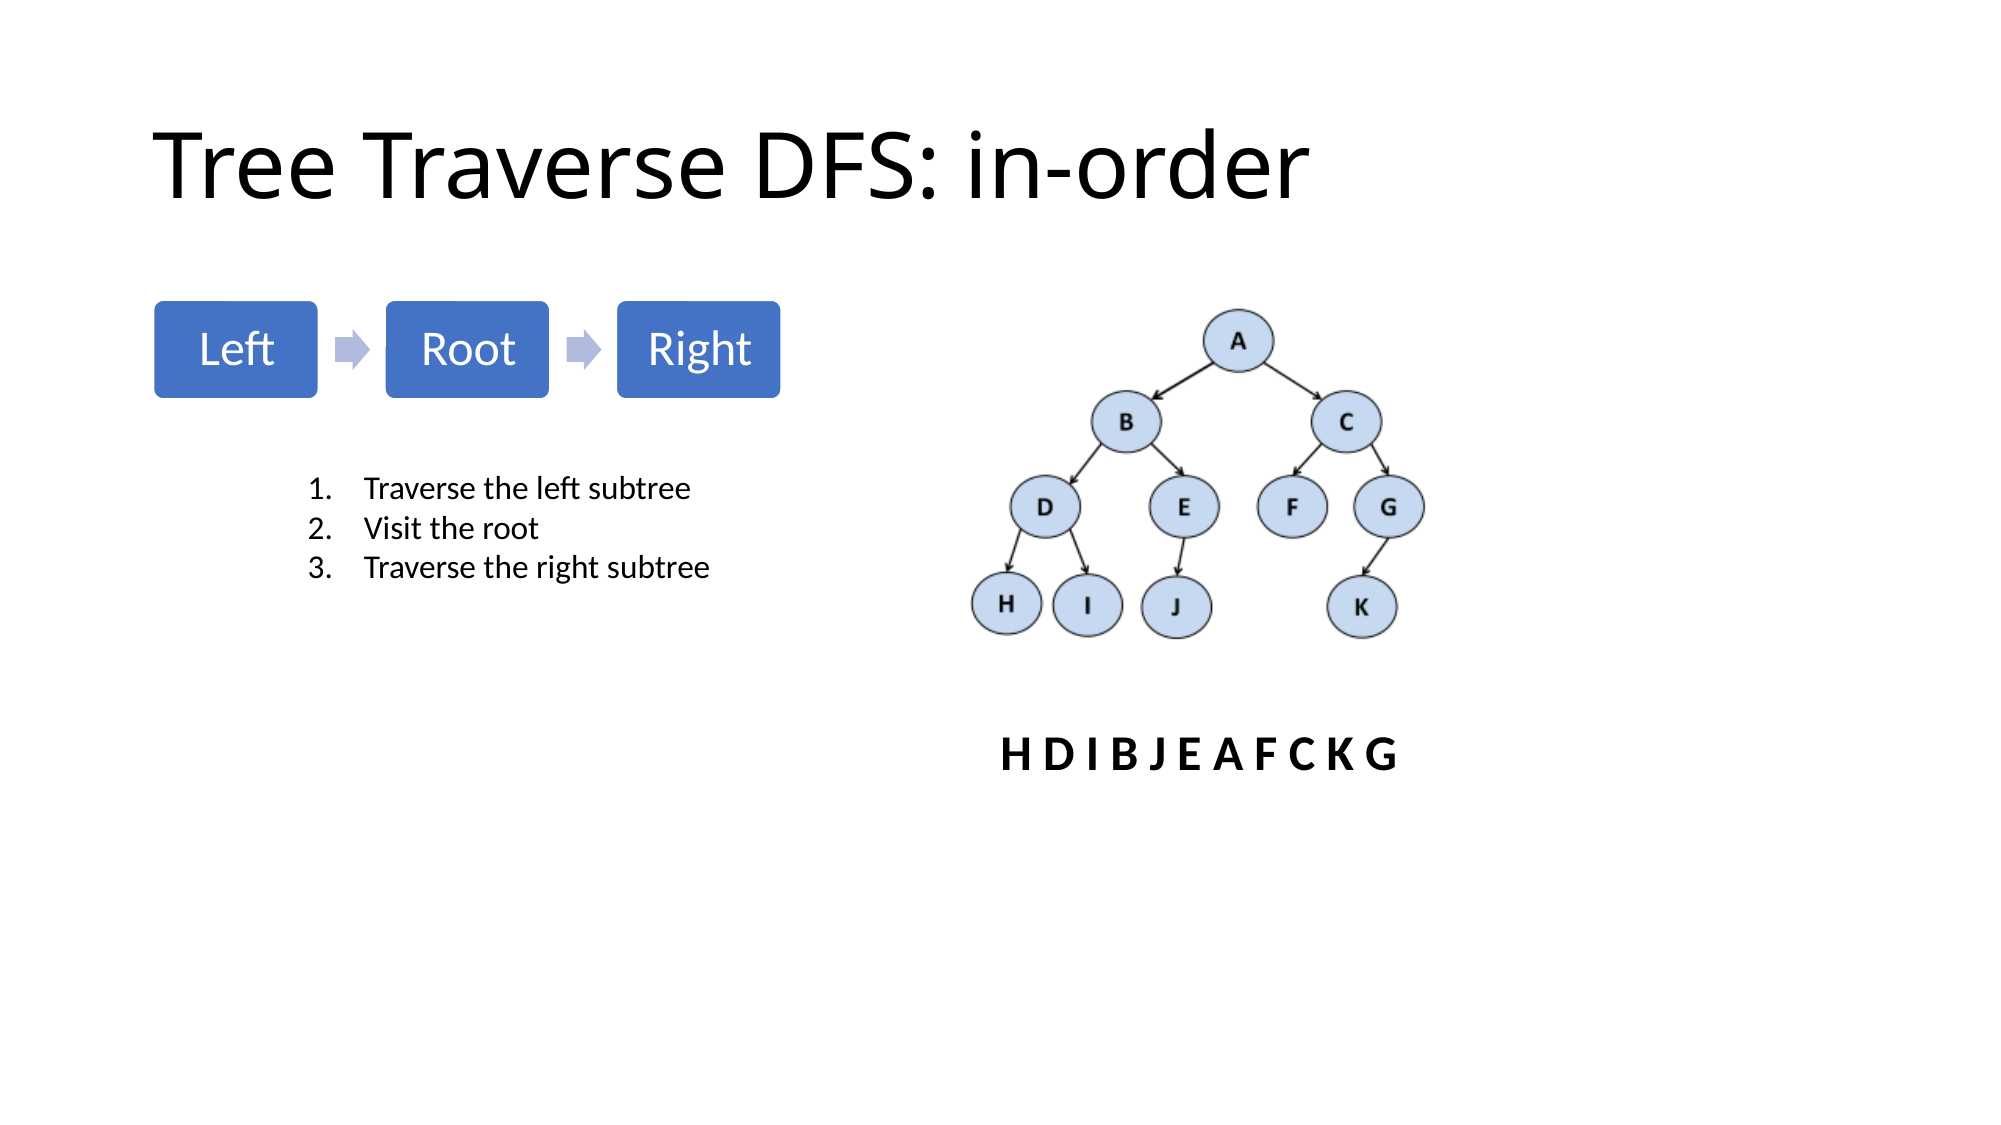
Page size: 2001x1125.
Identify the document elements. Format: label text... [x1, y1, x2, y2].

text_box H D I B J E A F C K G [964, 712, 1433, 788]
picture [964, 295, 1433, 658]
title Tree Traverse DFS: in-order [137, 59, 1863, 278]
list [152, 295, 782, 404]
text_box Traverse the left subtree Visit the root Traverse the right subtree [292, 458, 811, 593]
